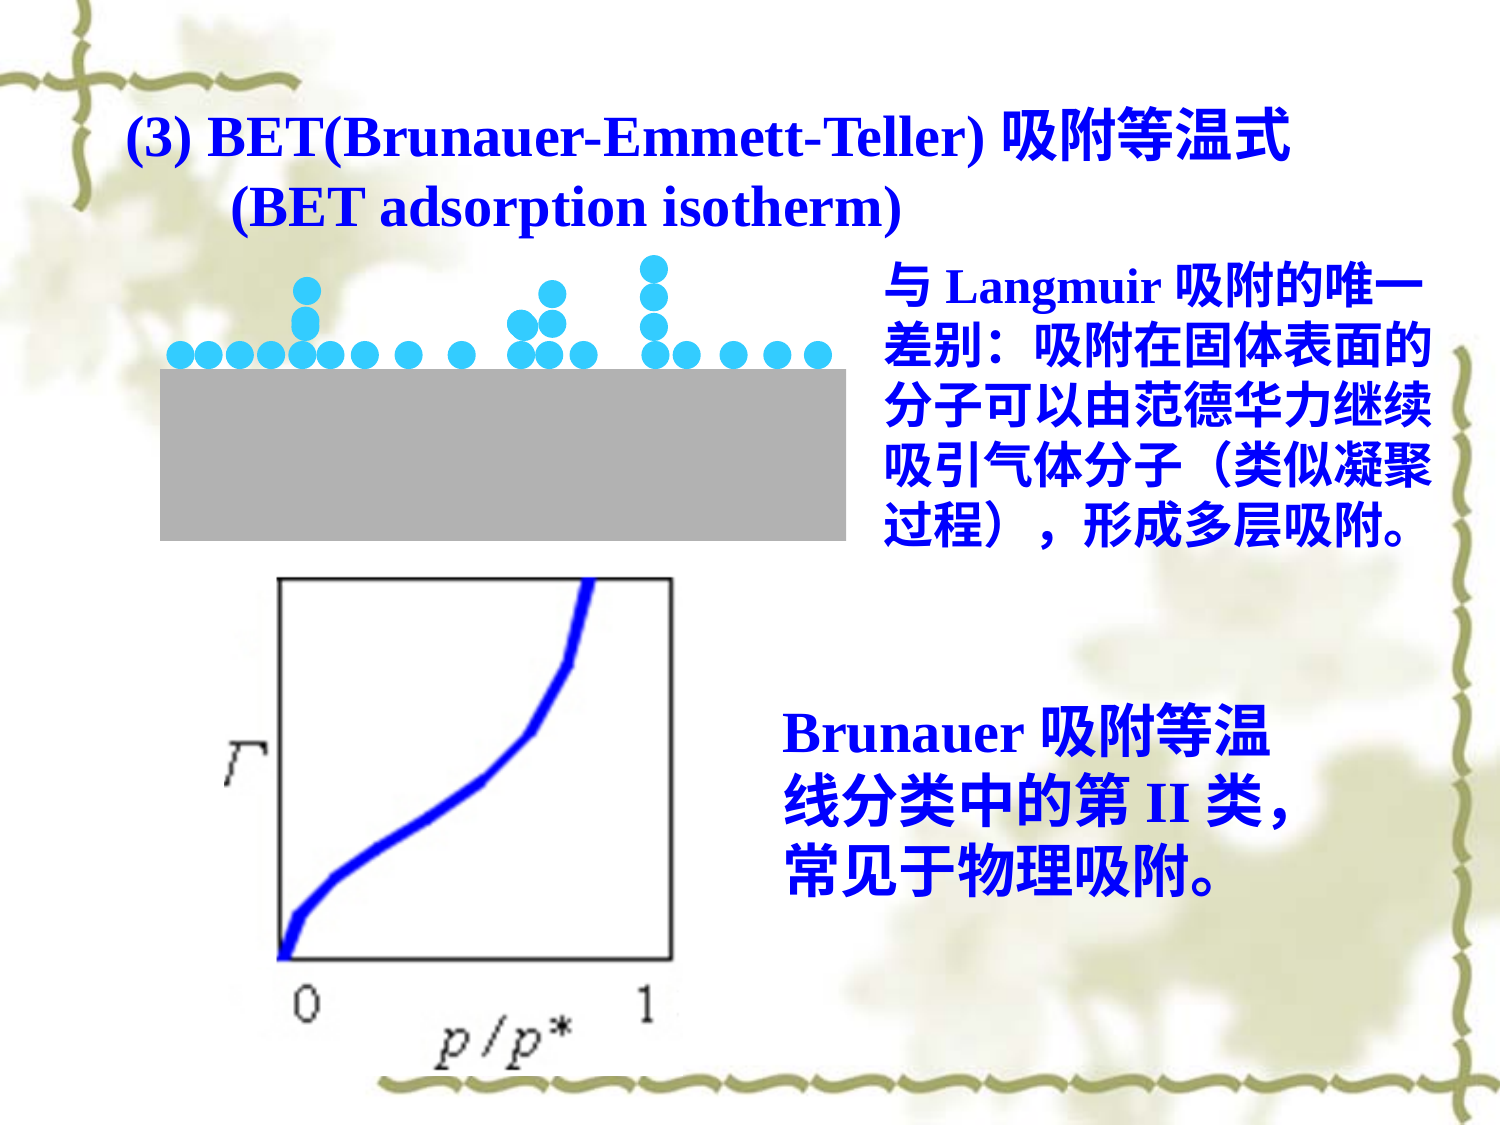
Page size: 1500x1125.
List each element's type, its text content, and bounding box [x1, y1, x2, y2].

picture [0, 0, 1500, 1125]
text_box (3) BET(Brunauer-Emmett-Teller)吸附等温式 (BET adsorption isotherm) [110, 90, 1425, 246]
text_box Brunauer吸附等温线分类中的第II类，常见于物理吸附。 [767, 686, 1312, 912]
text_box 与Langmuir吸附的唯一差别：吸附在固体表面的分子可以由范德华力继续吸引气体分子（类似凝聚过程），形成多层吸附。 [868, 246, 1454, 562]
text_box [159, 254, 847, 542]
